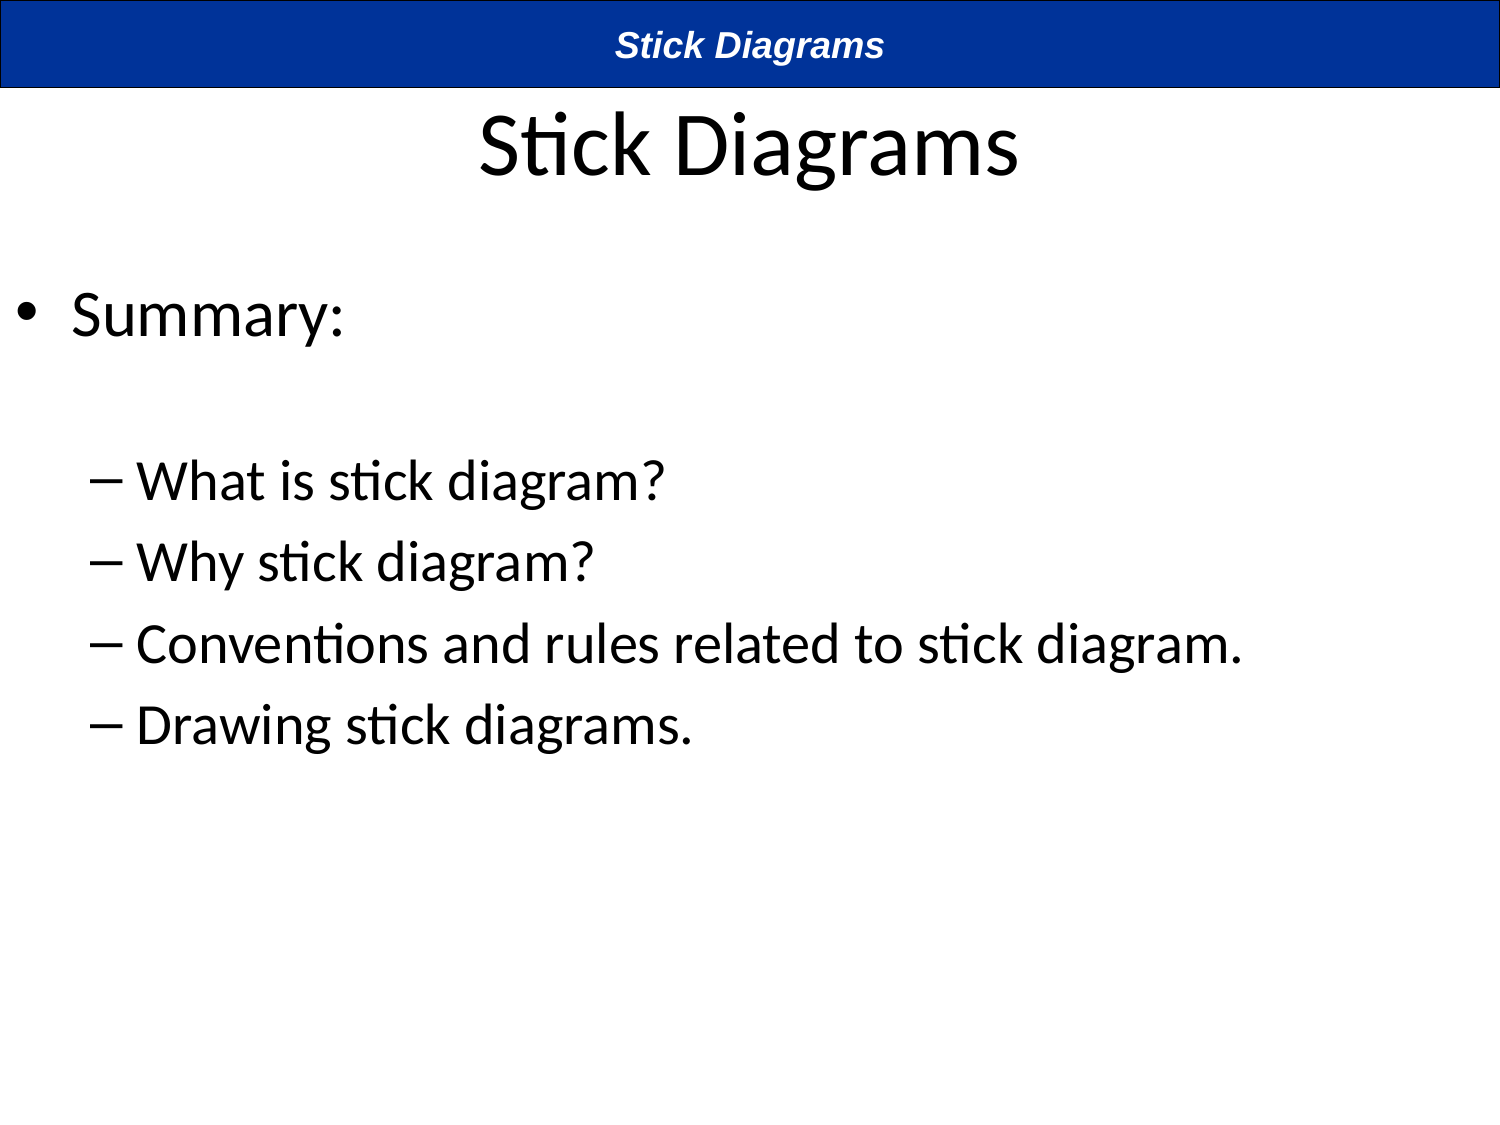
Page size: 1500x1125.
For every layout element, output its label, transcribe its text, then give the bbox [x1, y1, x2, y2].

list Summary: What is stick diagram? Why stick diagram? Conventions and rules related to stick diagram. Drawing stick diagrams. [0, 262, 1350, 1005]
title Stick Diagrams [75, 88, 1425, 233]
text_box Stick Diagrams [0, 0, 1500, 88]
